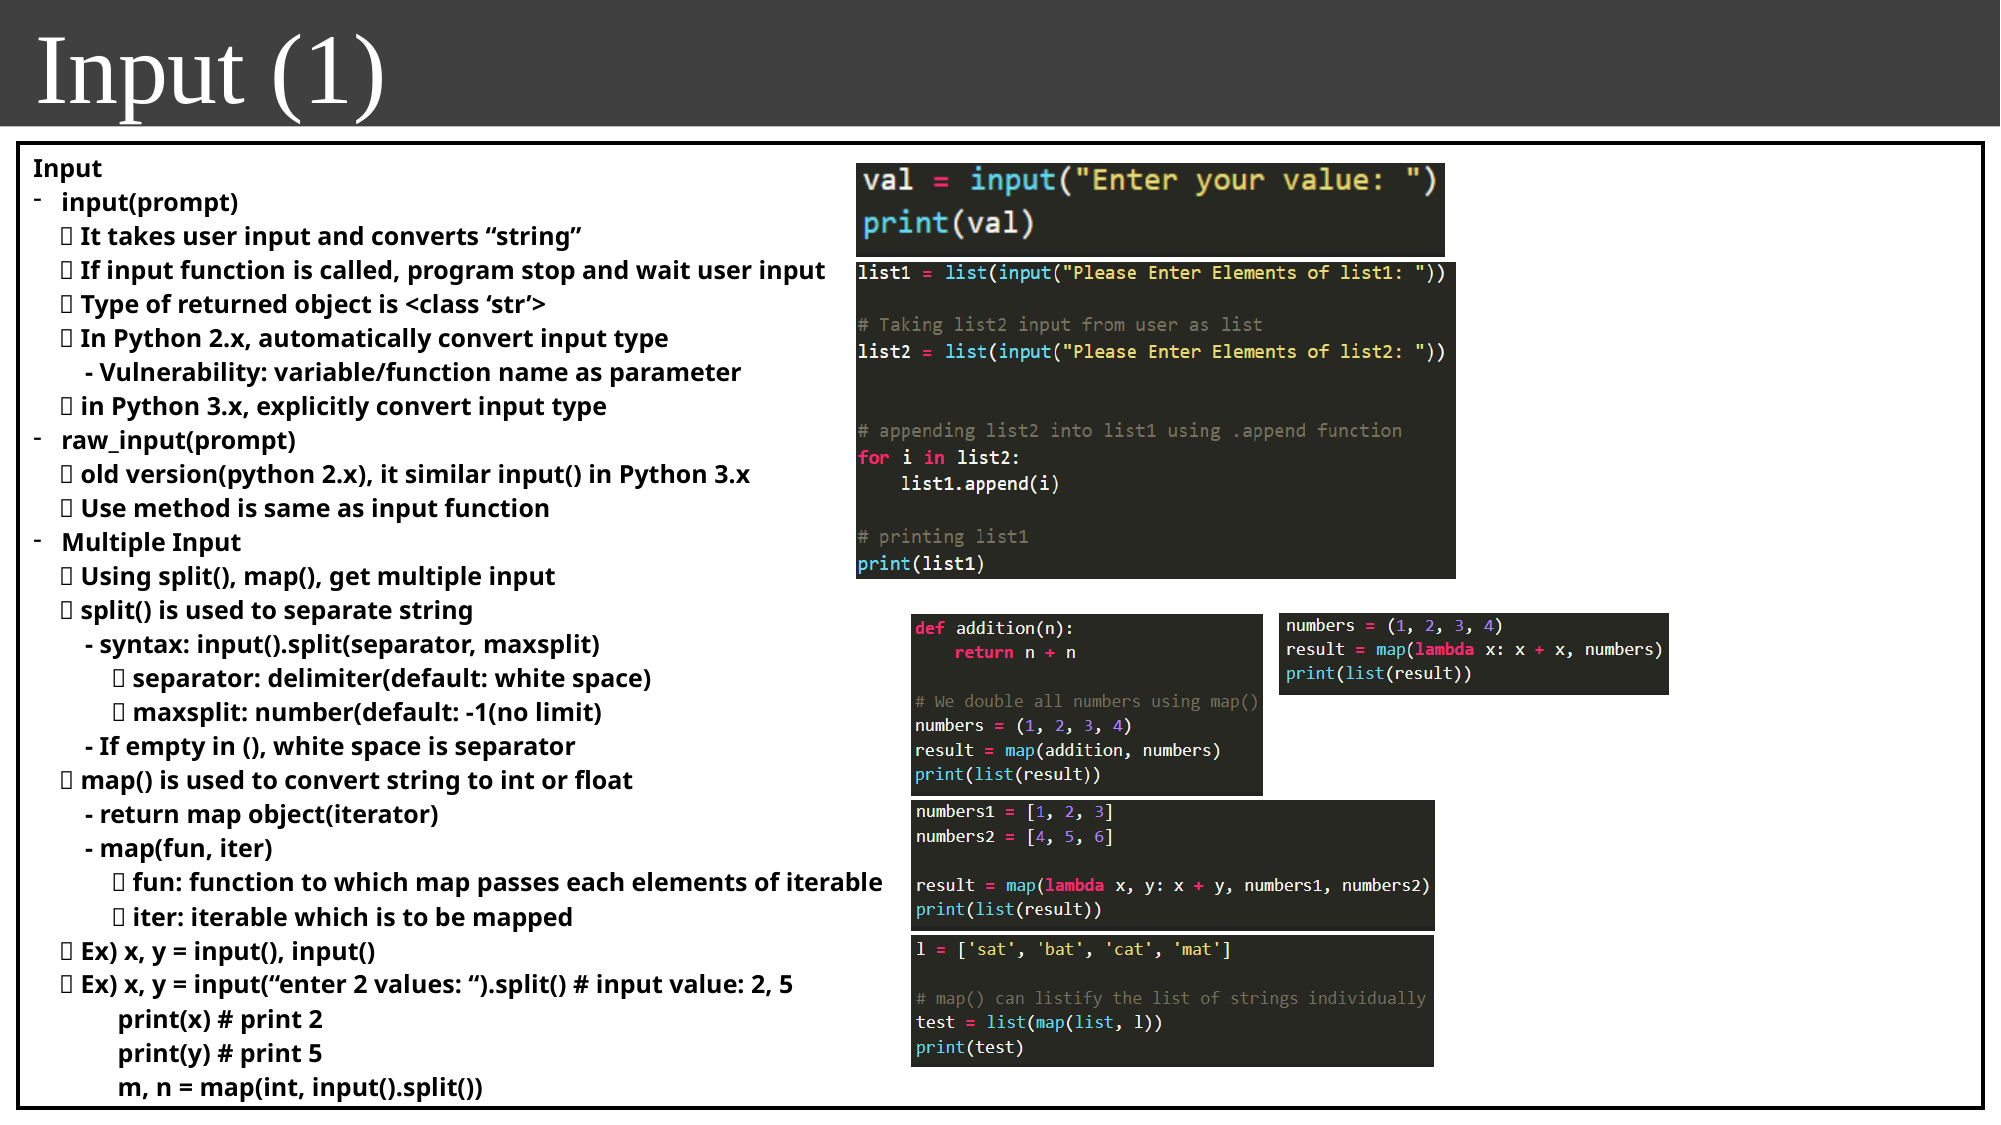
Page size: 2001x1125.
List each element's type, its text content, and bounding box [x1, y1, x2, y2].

picture [911, 800, 1435, 931]
table_header Input input(prompt)  It takes user input and converts “string”  If input function is called, program stop and wait user input  Type of returned object is <class ‘str’>  In Python 2.x, automatically convert input type - Vulnerability: variable/function name as parameter  in Python 3.x, explicitly convert input type raw_input(prompt)  old version(python 2.x), it similar input() in Python 3.x  Use method is same as input function Multiple Input  Using split(), map(), get multiple input  split() is used to separate string - syntax: input().split(separator, maxsplit)  separator: delimiter(default: white space)  maxsplit: number(default: -1(no limit) - If empty in (), white space is separator  map() is used to convert string to int or float - return map object(iterator) - map(fun, iter)  fun: function to which map passes each elements of iterable  iter: iterable which is to be mapped  Ex) x, y = input(), input()  Ex) x, y = input(“enter 2 values: “).split() # input value: 2, 5 print(x) # print 2 print(y) # print 5 m, n = map(int, input().split()) [20, 145, 1981, 1106]
picture [911, 614, 1263, 796]
picture [856, 262, 1456, 579]
picture [856, 163, 1445, 257]
picture [1278, 613, 1669, 695]
picture [911, 935, 1434, 1067]
text_box Input (1) [20, 0, 1243, 131]
